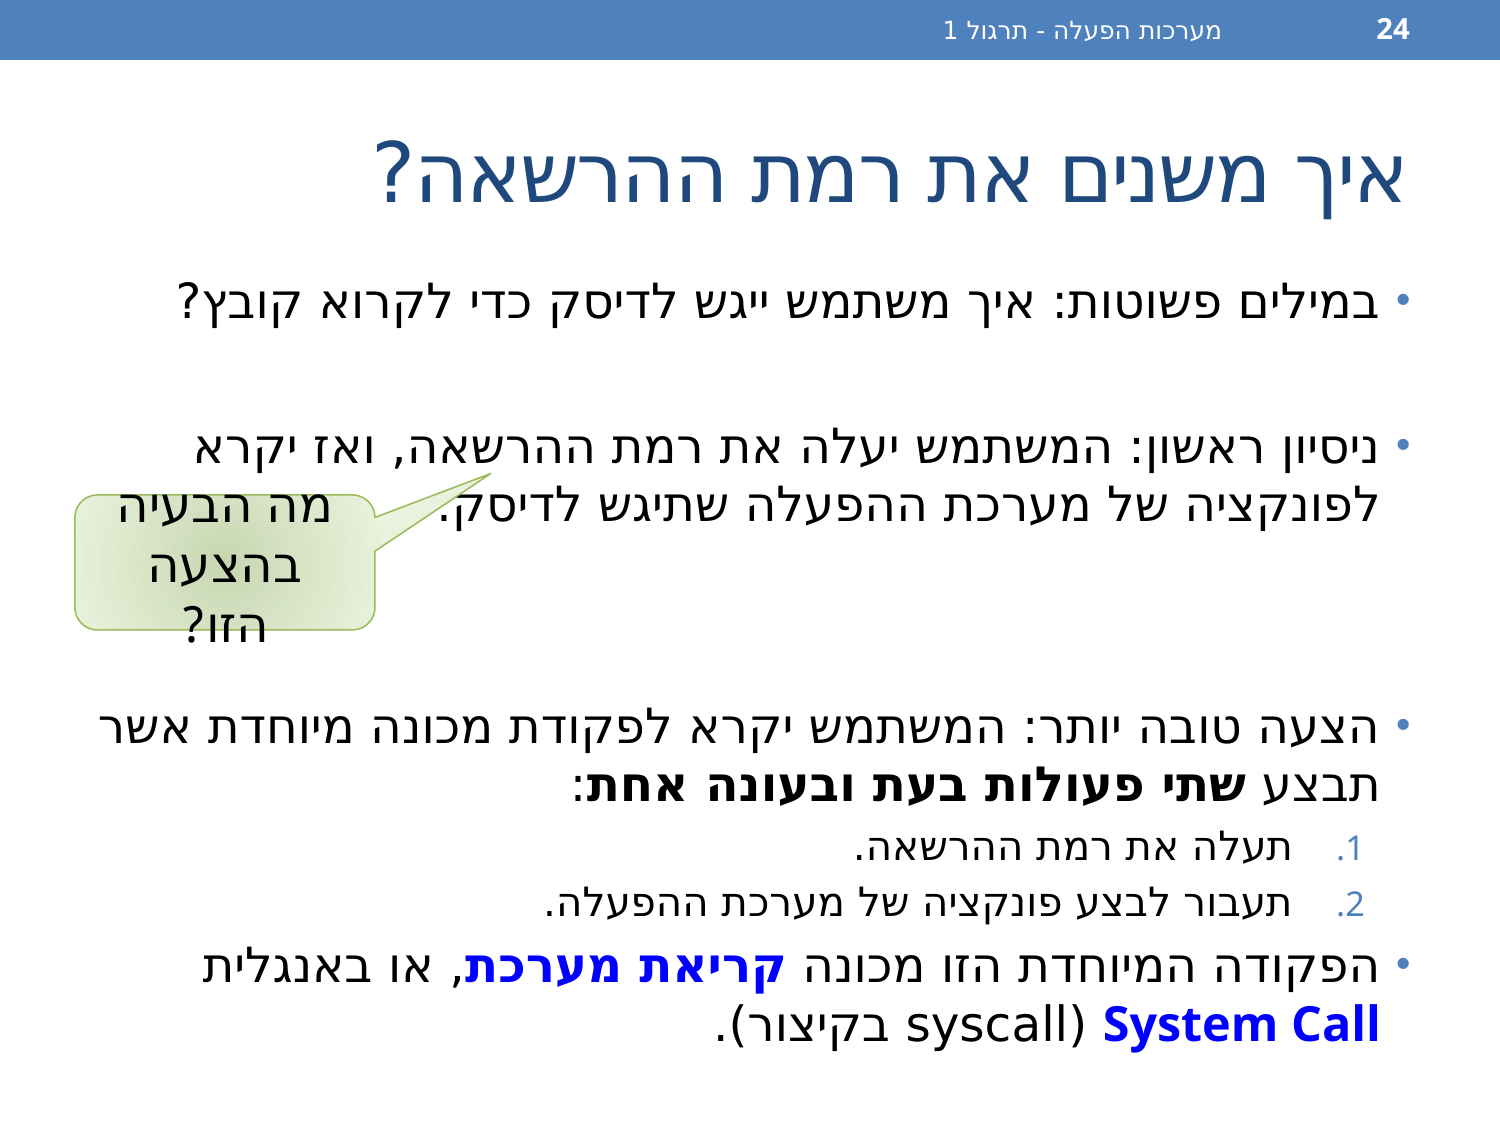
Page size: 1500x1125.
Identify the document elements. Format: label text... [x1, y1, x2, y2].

list במילים פשוטות: איך משתמש ייגש לדיסק כדי לקרוא קובץ? ניסיון ראשון: המשתמש יעלה את רמת ההרשאה, ואז יקרא לפונקציה של מערכת ההפעלה שתיגש לדיסק. הצעה טובה יותר: המשתמש יקרא לפקודת מכונה מיוחדת אשר תבצע שתי פעולות בעת ובעונה אחת: תעלה את רמת ההרשאה. תעבור לבצע פונקציה של מערכת ההפעלה. הפקודה המיוחדת הזו מכונה קריאת מערכת, או באנגלית System Call (syscall בקיצור). [75, 262, 1425, 1063]
text_box מה הבעיה בהצעה הזו? [74, 472, 492, 631]
title איך משנים את רמת ההרשאה? [75, 87, 1425, 250]
footer מערכות הפעלה - תרגול 1 [562, 3, 1238, 57]
slide_number 24 [1250, 3, 1425, 57]
